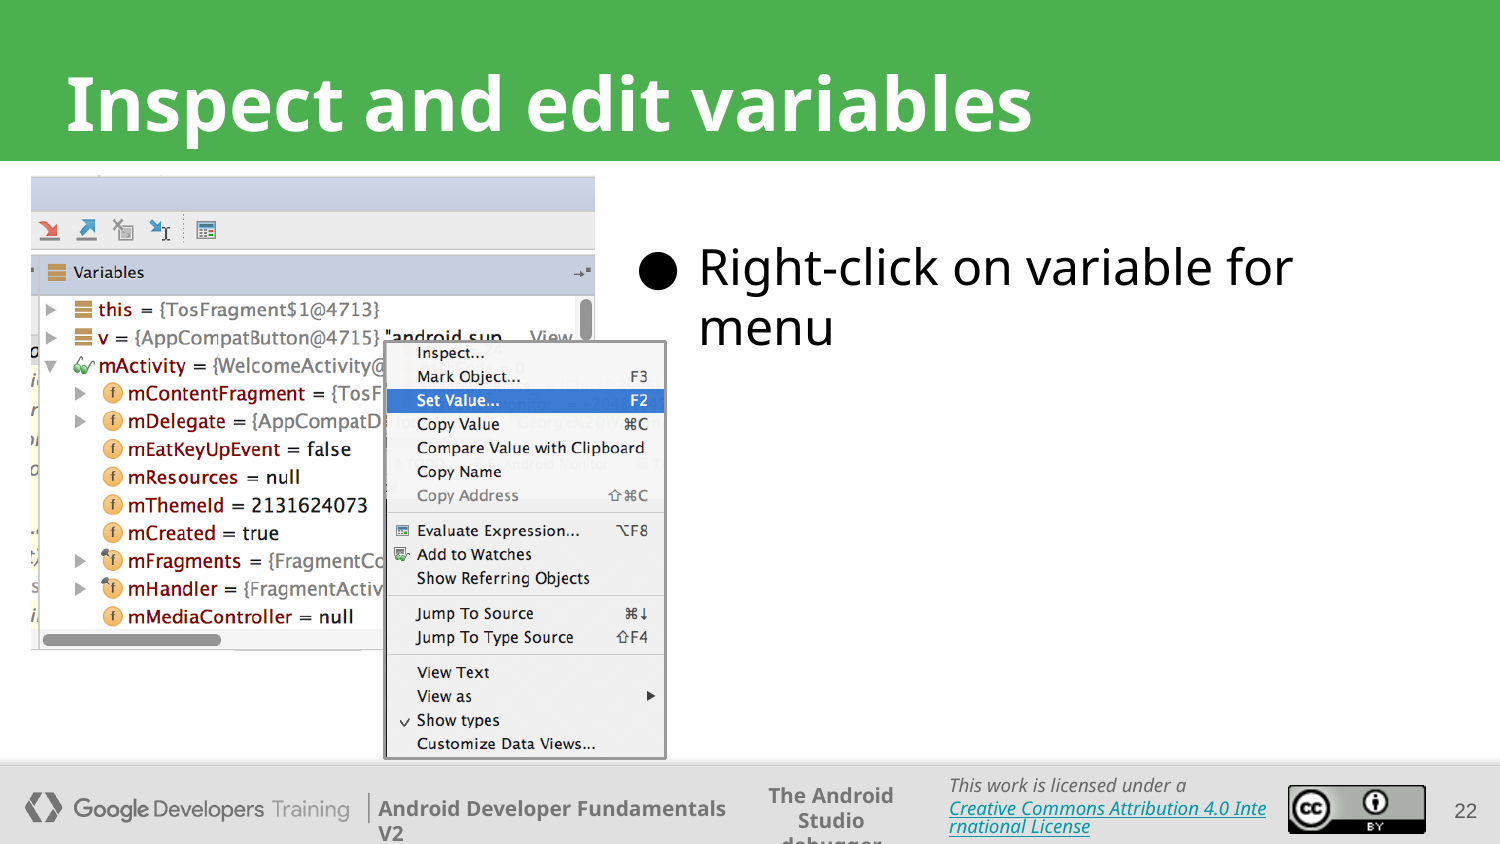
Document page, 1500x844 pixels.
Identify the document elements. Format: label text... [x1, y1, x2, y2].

text_box Right-click on variable for menu [608, 220, 1429, 328]
slide_number ‹#› [1402, 777, 1493, 842]
title Inspect and edit variables [51, 28, 1472, 122]
picture [0, 161, 1500, 844]
